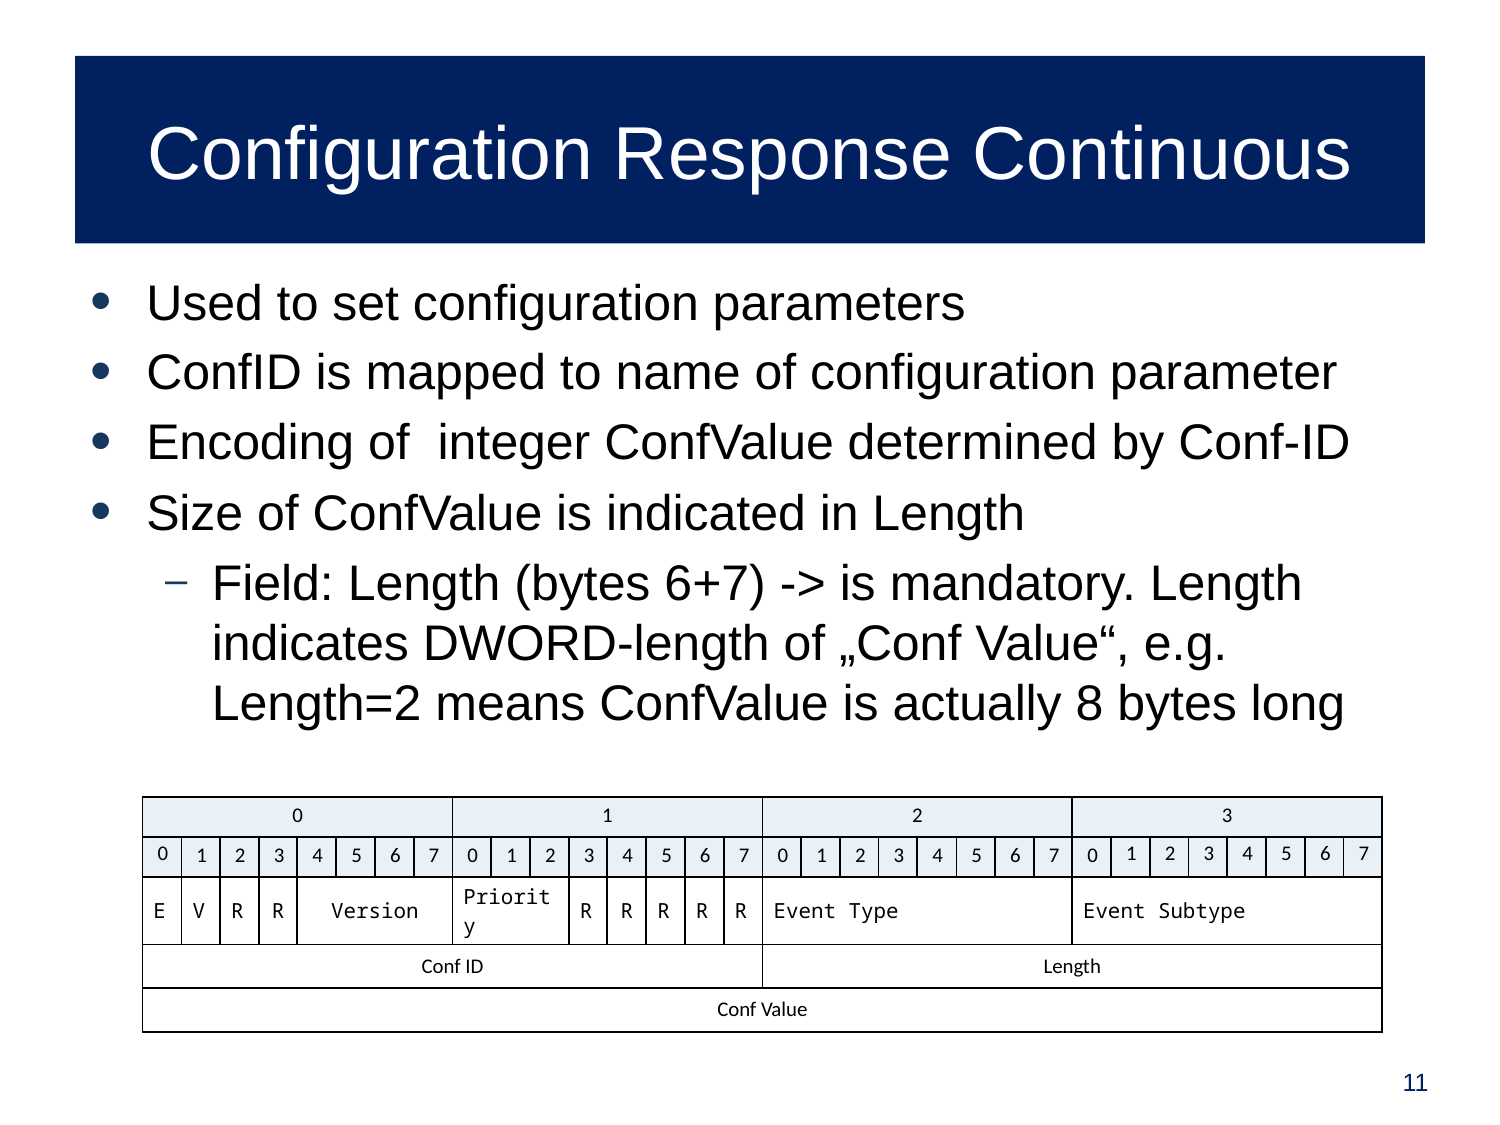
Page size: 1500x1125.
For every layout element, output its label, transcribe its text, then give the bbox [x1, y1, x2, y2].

table_cell 7 [415, 838, 452, 876]
table_header 0 [143, 798, 452, 836]
table_cell 2 [1151, 838, 1188, 876]
table_cell 1 [182, 838, 219, 876]
table_cell 3 [260, 838, 296, 876]
table_cell Conf ID [143, 945, 762, 987]
table_cell R [725, 878, 762, 944]
table_header 3 [1073, 798, 1381, 836]
table_cell E [143, 878, 181, 944]
table_cell Conf Value [143, 989, 1381, 1031]
table_cell 2 [221, 838, 258, 876]
table_cell 7 [725, 838, 762, 876]
table_cell 0 [763, 838, 800, 876]
table_cell R [221, 878, 258, 944]
table_cell 6 [376, 838, 413, 876]
table_cell 3 [1189, 838, 1226, 876]
table_cell 7 [1344, 838, 1381, 876]
table_cell 0 [143, 838, 181, 876]
table_cell 2 [531, 838, 568, 876]
table_cell 3 [570, 838, 606, 876]
table_cell 6 [1306, 838, 1343, 876]
table_cell 0 [453, 838, 490, 876]
table_cell 2 [841, 838, 878, 876]
table_cell Length [763, 945, 1381, 987]
table_header 2 [763, 798, 1071, 836]
table_cell Priority [453, 878, 568, 944]
table_cell 4 [1228, 838, 1265, 876]
table_cell Event Subtype [1073, 878, 1381, 944]
table_cell 6 [996, 838, 1033, 876]
table_cell 1 [1112, 838, 1149, 876]
table_cell 4 [608, 838, 645, 876]
table_cell R [686, 878, 723, 944]
table_cell V [182, 878, 219, 944]
table_cell Version [298, 878, 452, 944]
table_cell R [608, 878, 645, 944]
table_cell R [260, 878, 296, 944]
table_cell 5 [957, 838, 994, 876]
table_cell R [647, 878, 684, 944]
table_header 1 [453, 798, 762, 836]
table_cell 1 [492, 838, 529, 876]
table_cell 5 [1267, 838, 1304, 876]
title Configuration Response Continuous [75, 55, 1425, 244]
table_cell 3 [879, 838, 916, 876]
table_cell Event Type [763, 878, 1071, 944]
table_cell 7 [1035, 838, 1071, 876]
table_cell 1 [802, 838, 839, 876]
table_cell 5 [337, 838, 374, 876]
table_cell 5 [647, 838, 684, 876]
list Used to set configuration parameters ConfID is mapped to name of configuration parameter Encoding of integer ConfValue determined by Conf-ID Size of ConfValue is indicated in Length Field: Length (bytes 6+7) -> is mandatory. Length indicates DWORD-length of „Conf Value“, e.g. Length=2 means ConfValue is actually 8 bytes long [75, 262, 1425, 774]
table_cell 0 [1073, 838, 1110, 876]
table_cell 4 [298, 838, 335, 876]
table_cell 6 [686, 838, 723, 876]
table_cell R [570, 878, 606, 944]
table_cell 4 [918, 838, 956, 876]
